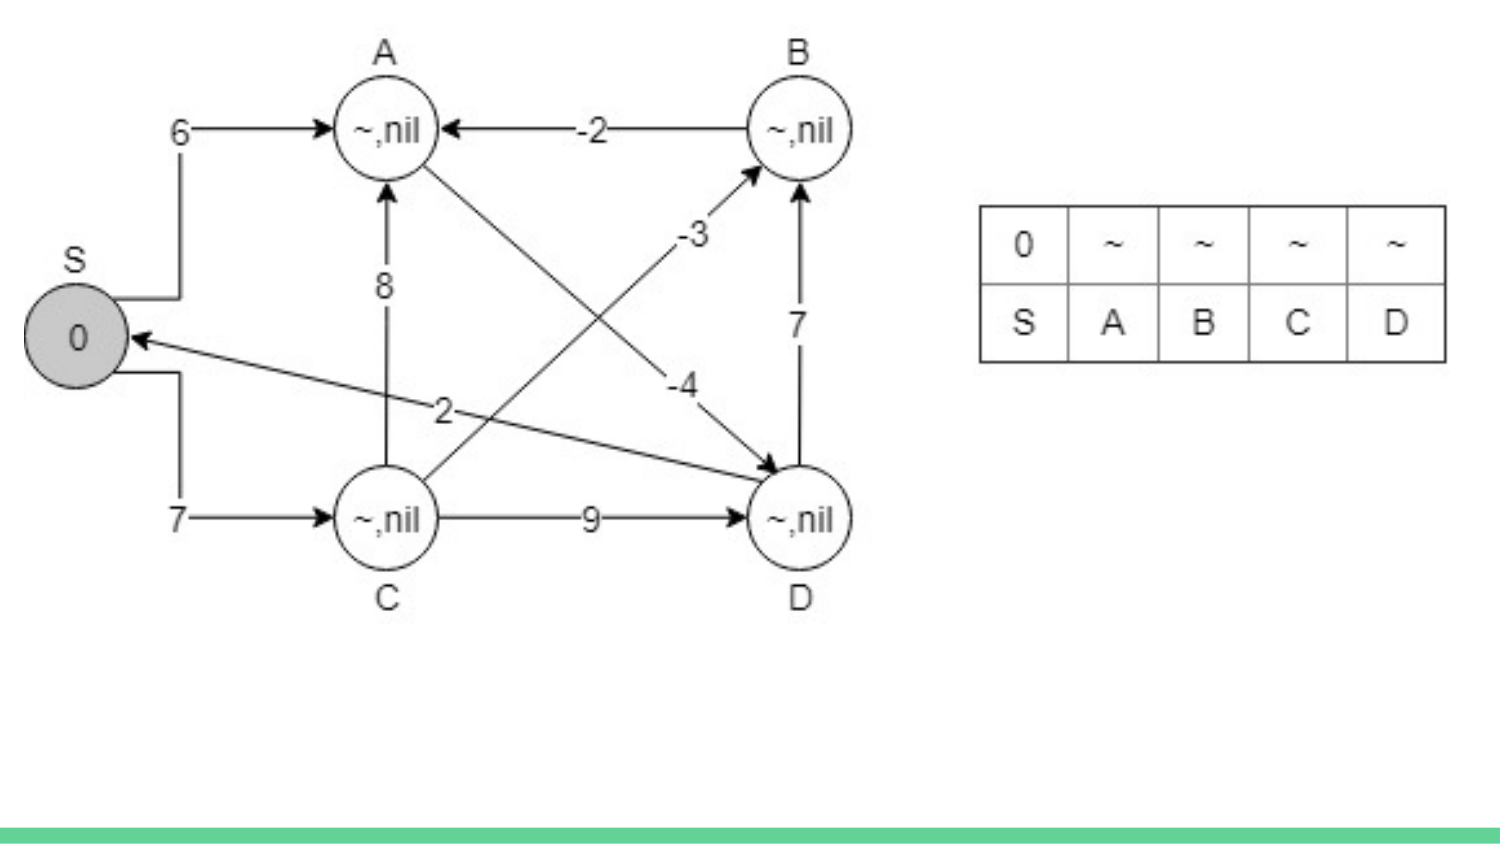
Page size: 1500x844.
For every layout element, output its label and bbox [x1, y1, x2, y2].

picture [24, 24, 1451, 624]
